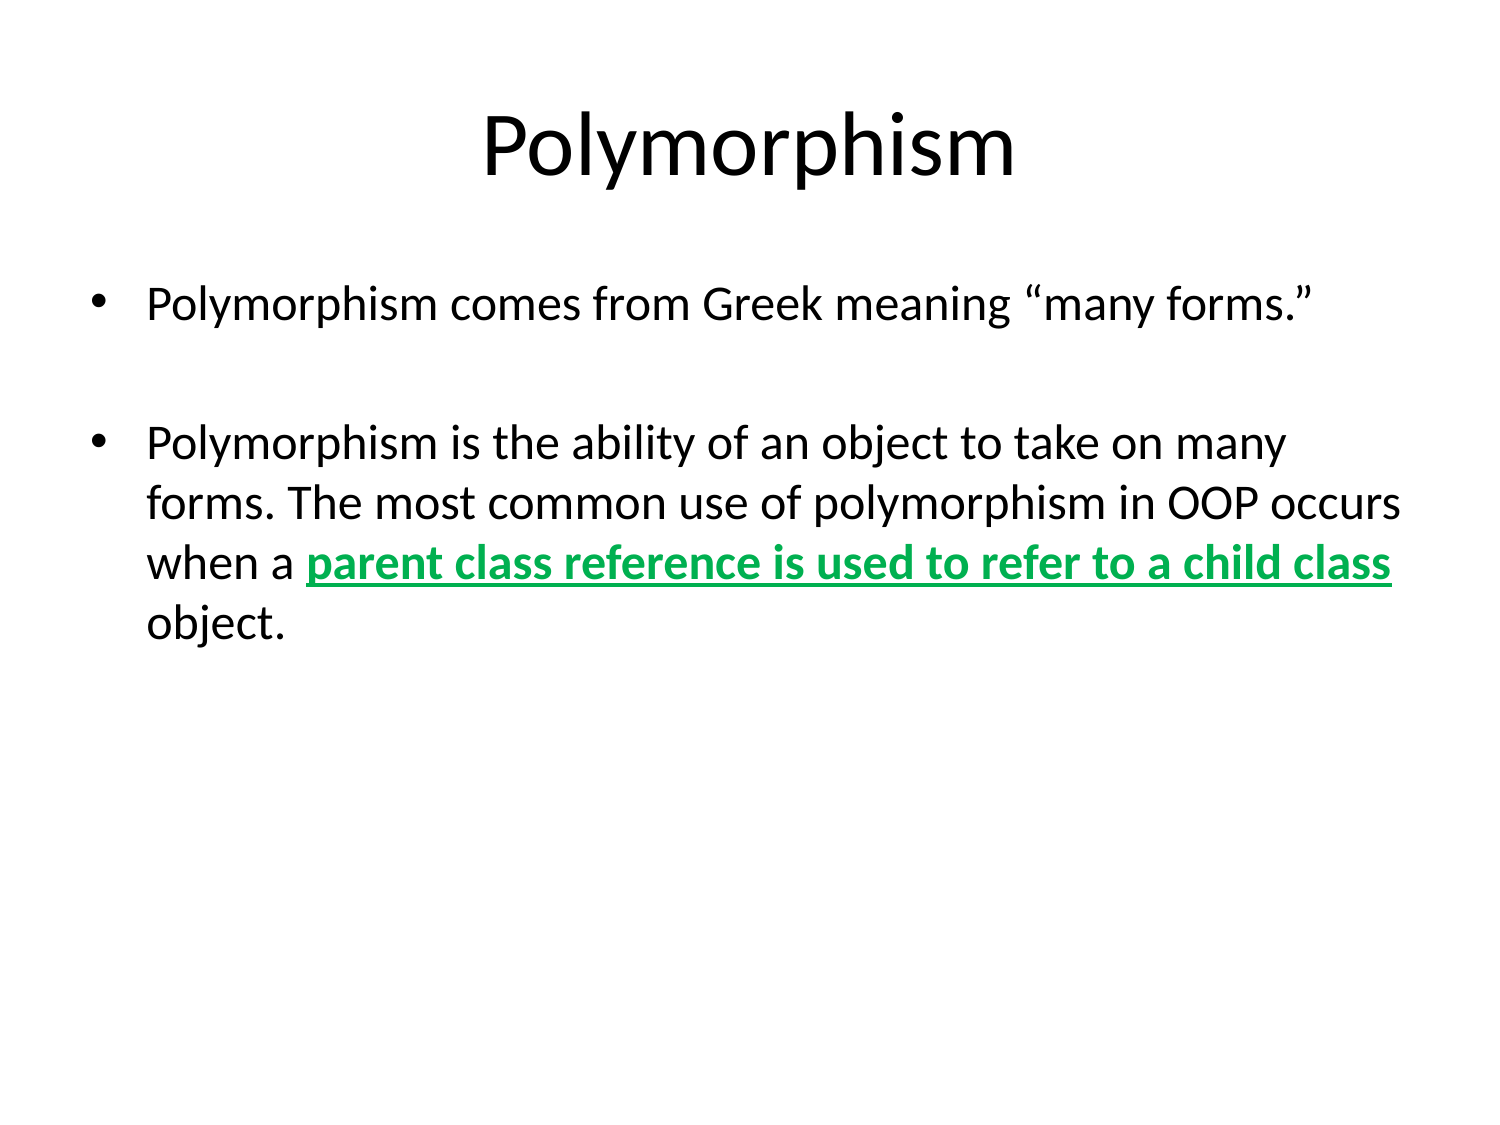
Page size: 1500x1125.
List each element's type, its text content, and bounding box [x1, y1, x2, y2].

title Polymorphism [75, 45, 1425, 233]
list Polymorphism comes from Greek meaning “many forms.” Polymorphism is the ability of an object to take on many forms. The most common use of polymorphism in OOP occurs when a parent class reference is used to refer to a child class object. [75, 262, 1425, 1005]
